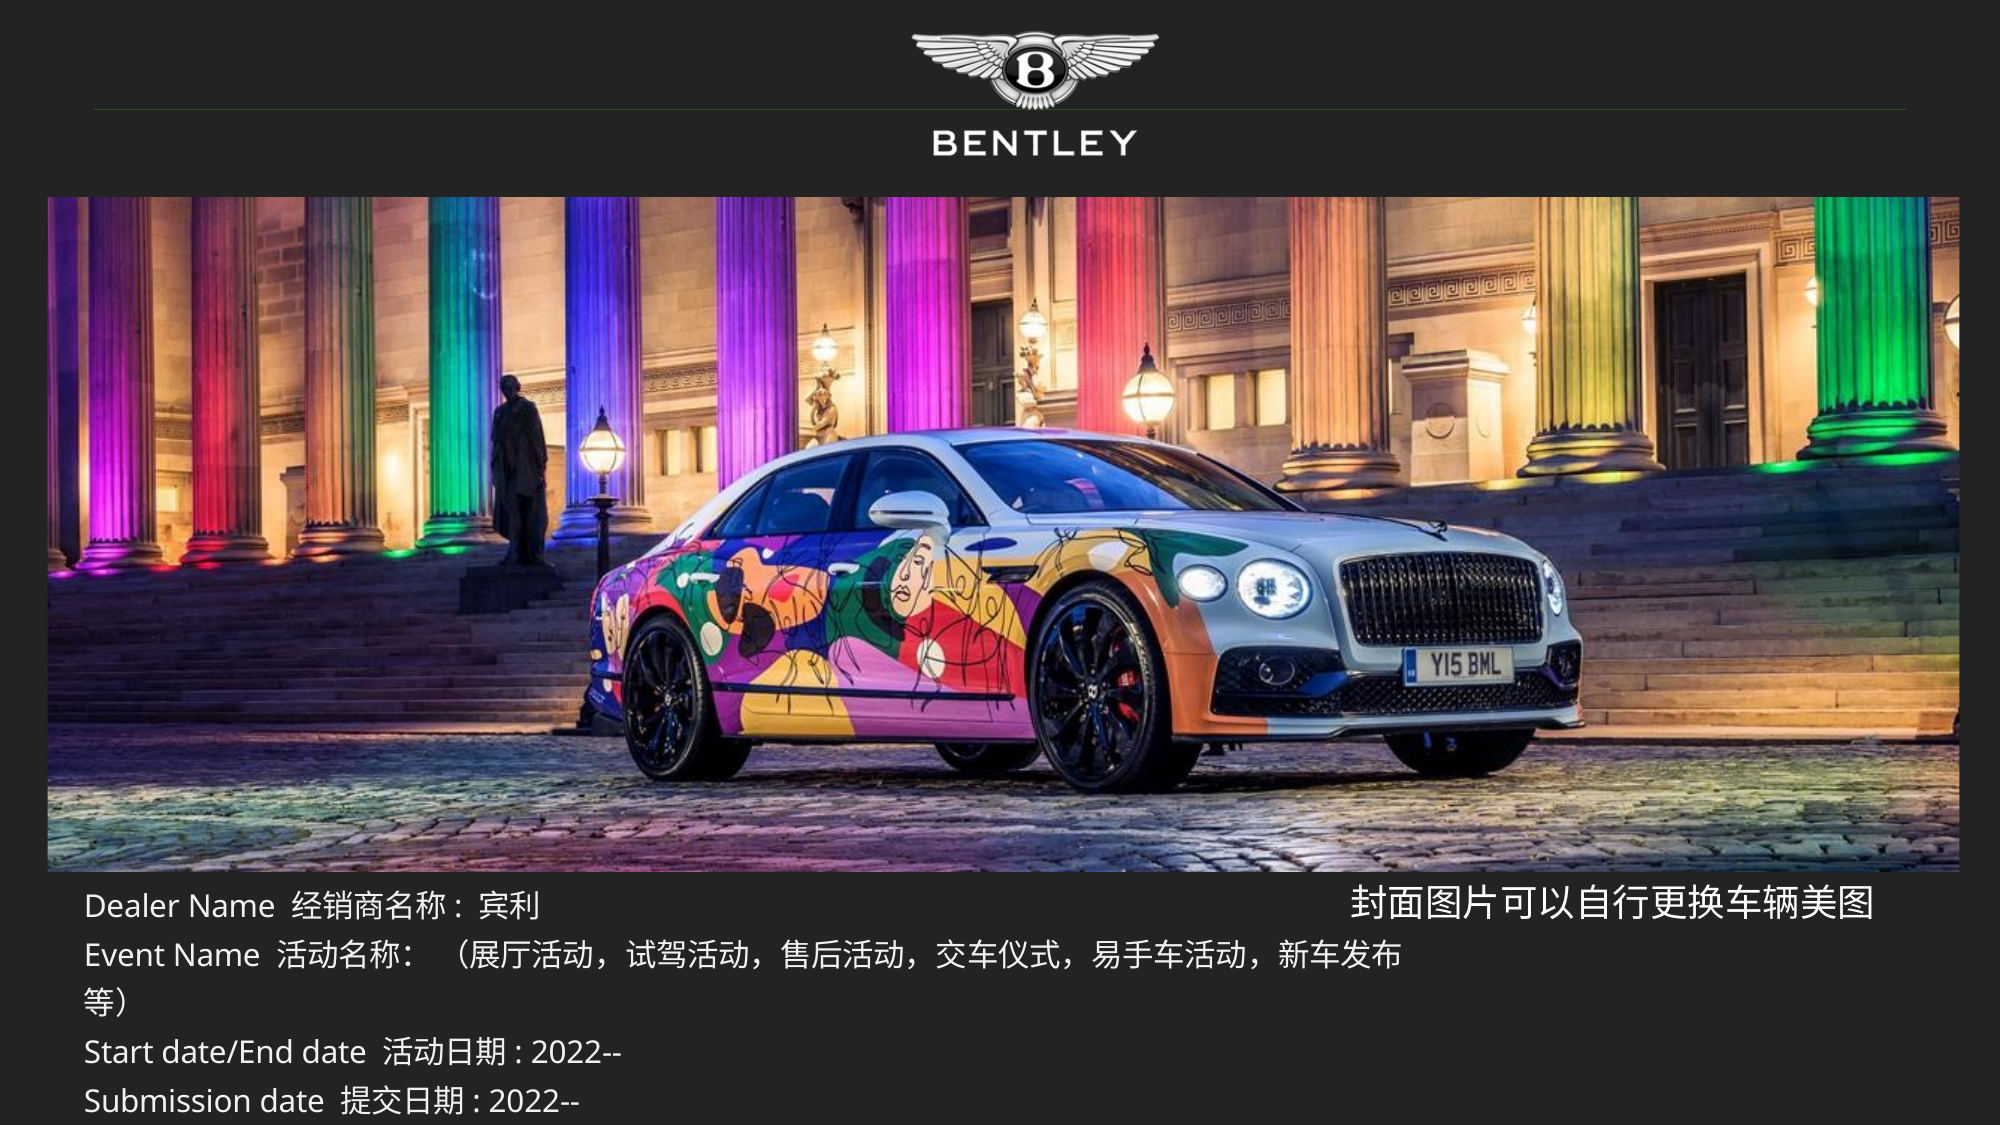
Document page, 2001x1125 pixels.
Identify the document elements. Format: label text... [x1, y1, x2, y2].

picture [47, 197, 1960, 872]
text_box 封面图片可以自行更换车辆美图 [1335, 872, 1891, 932]
text_box Dealer Name 经销商名称: 宾利 Event Name 活动名称： （展厅活动，试驾活动，售后活动，交车仪式，易手车活动，新车发布等） Start date/End date 活动日期: 2022-- Submission date 提交日期: 2022-- [83, 913, 1436, 1081]
picture [910, 30, 1161, 156]
